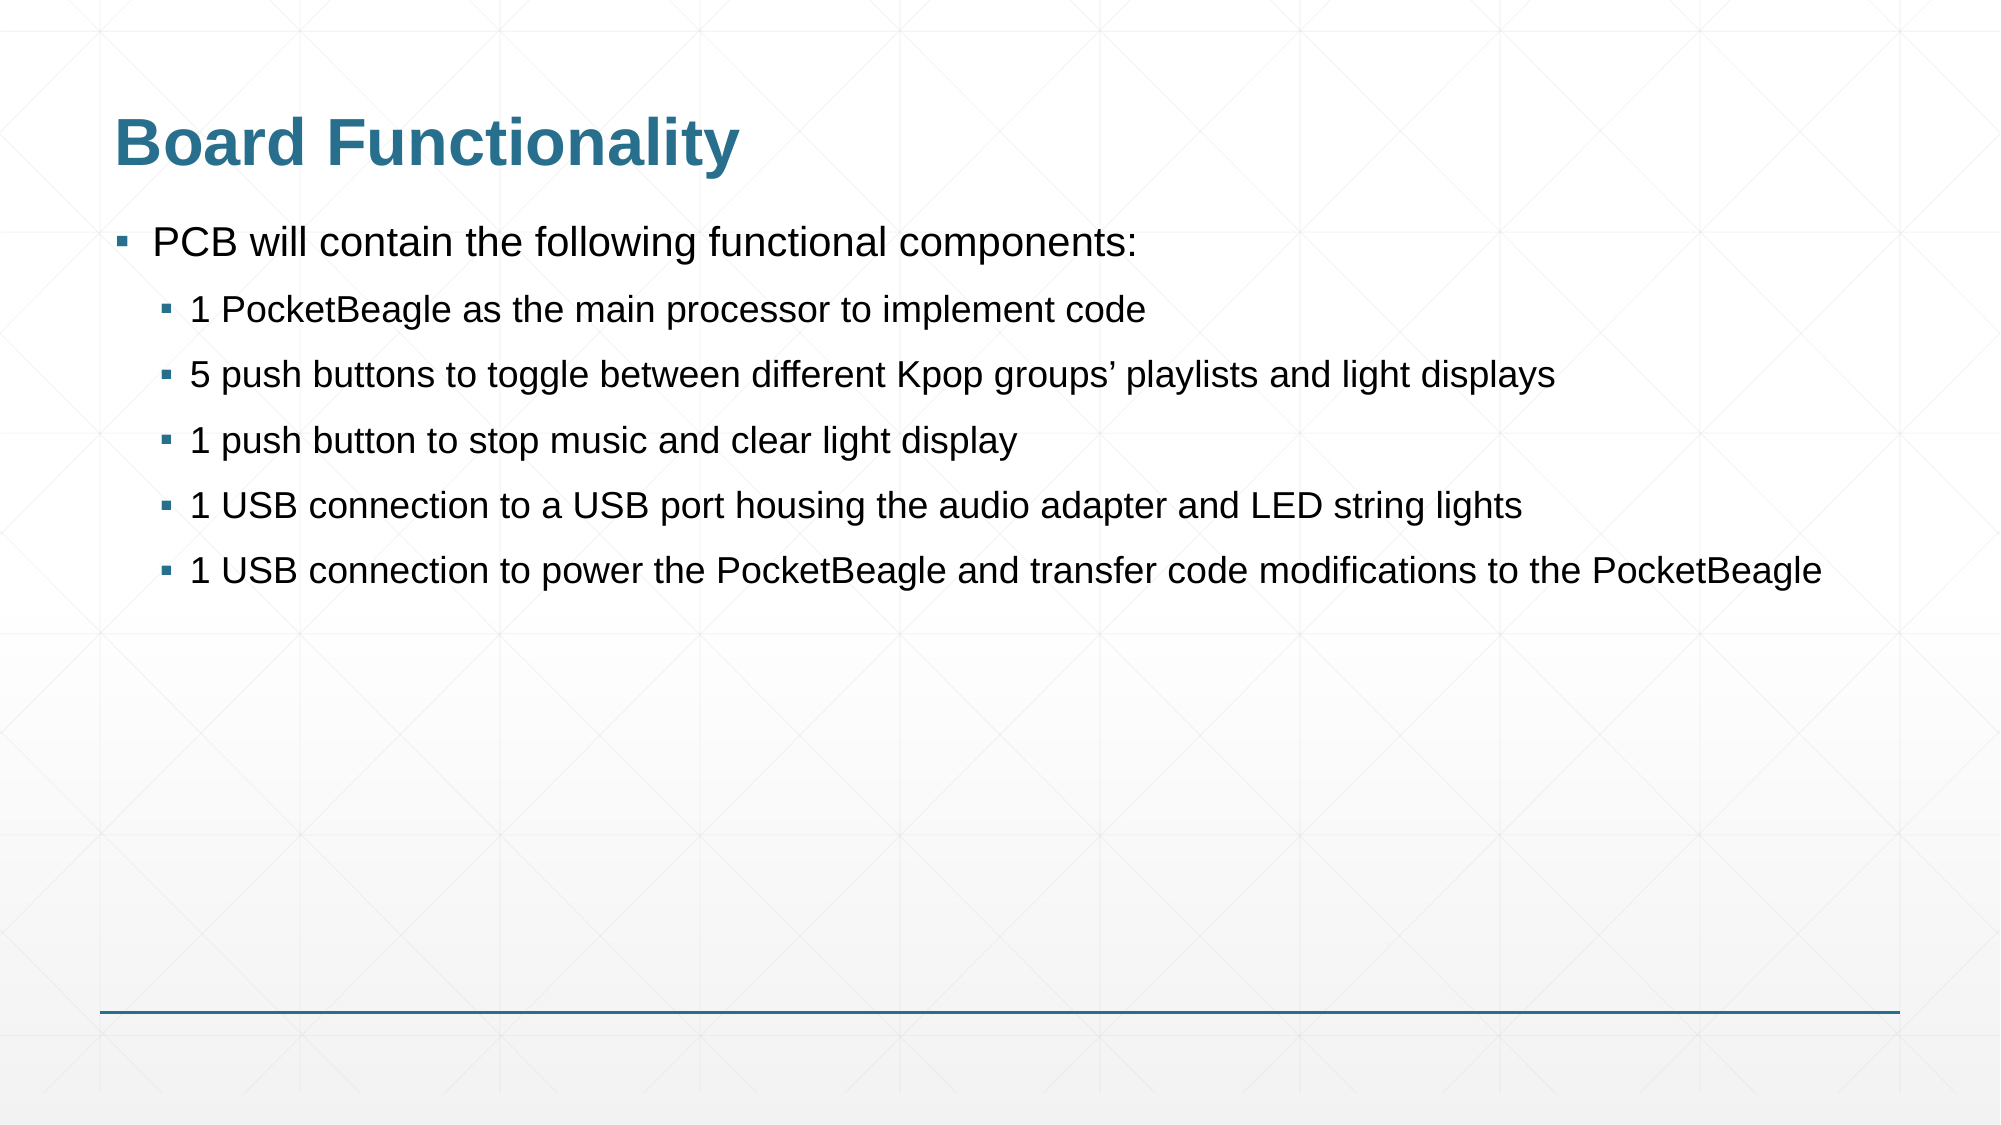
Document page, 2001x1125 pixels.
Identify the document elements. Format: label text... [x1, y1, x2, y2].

title Board Functionality [99, 37, 1900, 188]
list PCB will contain the following functional components: 1 PocketBeagle as the main processor to implement code 5 push buttons to toggle between different Kpop groups’ playlists and light displays 1 push button to stop music and clear light display 1 USB connection to a USB port housing the audio adapter and LED string lights 1 USB connection to power the PocketBeagle and transfer code modifications to the PocketBeagle [99, 212, 1900, 988]
